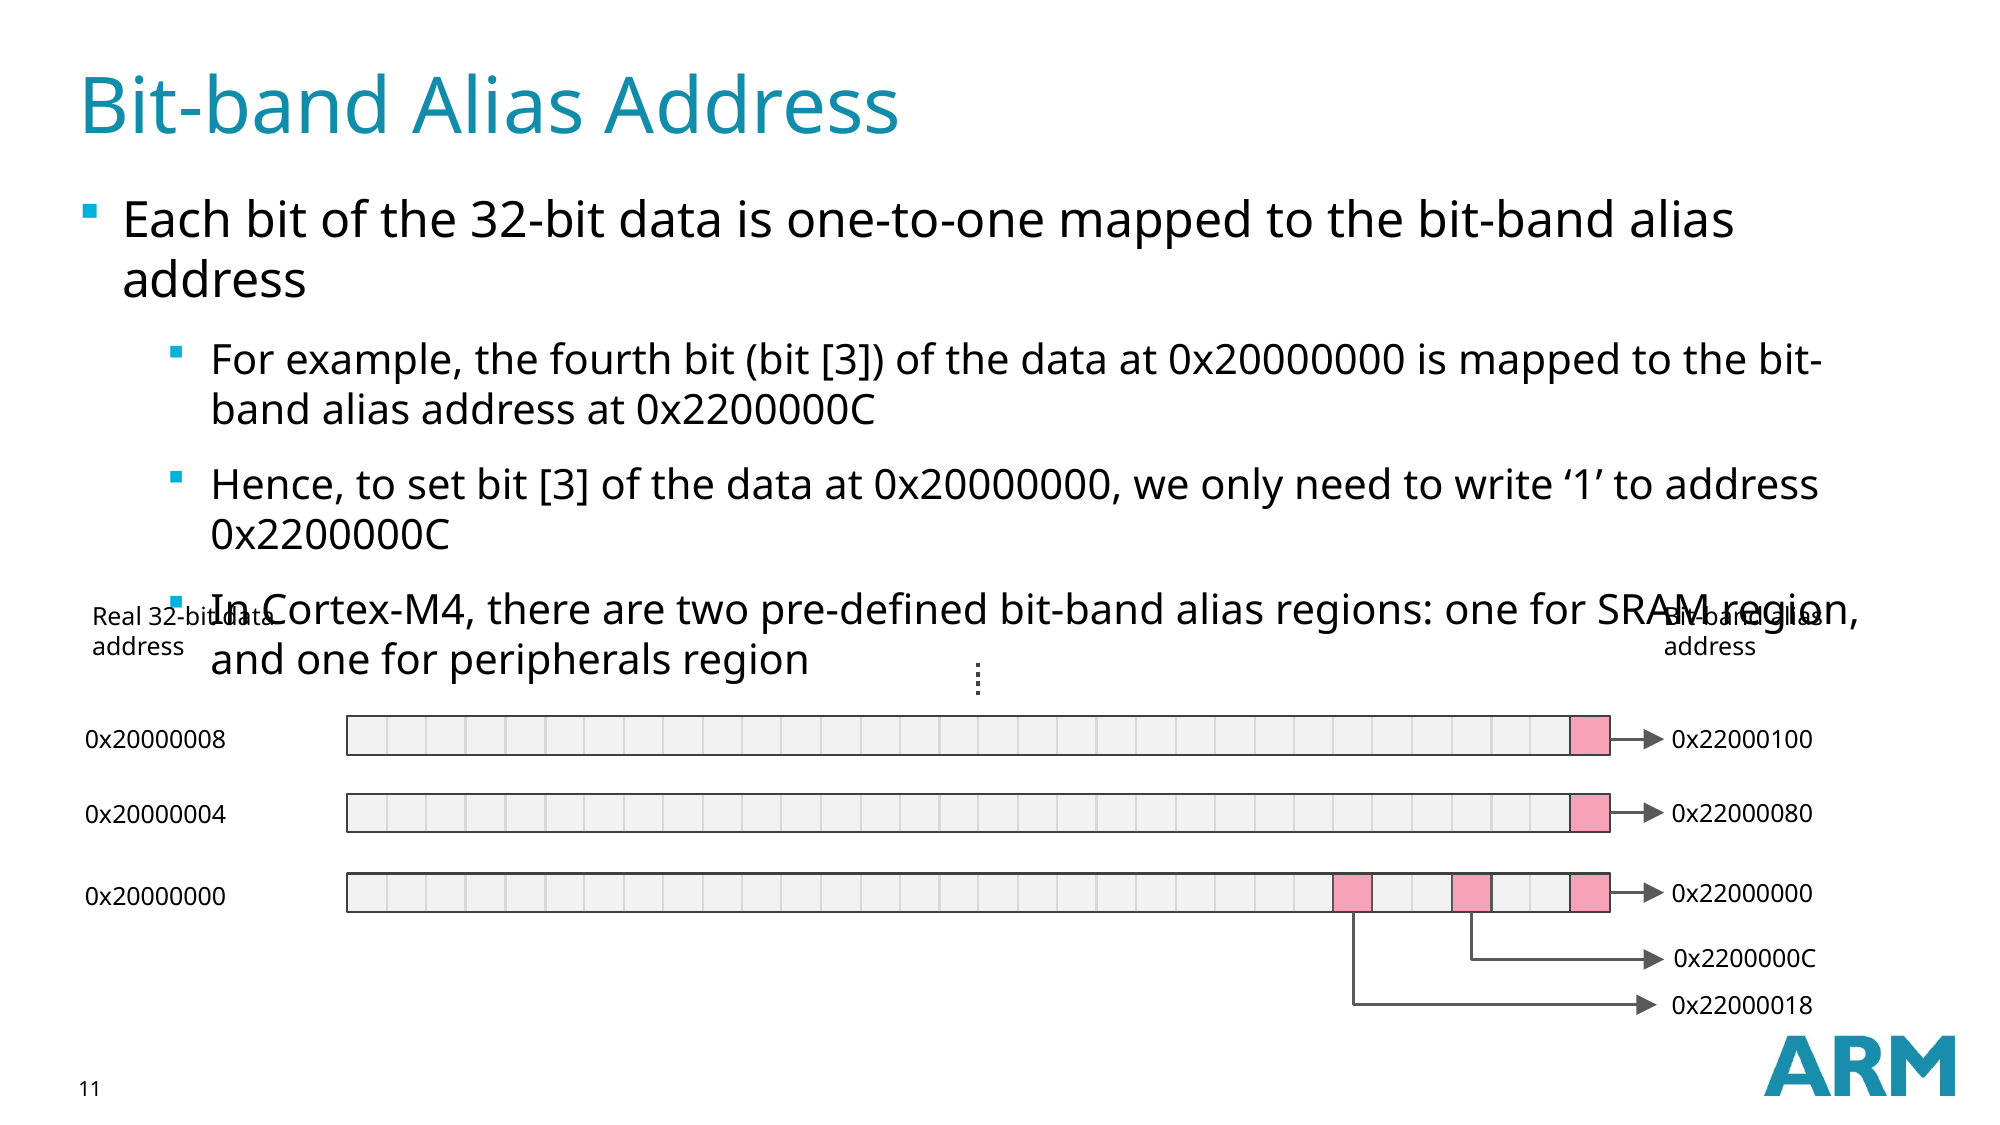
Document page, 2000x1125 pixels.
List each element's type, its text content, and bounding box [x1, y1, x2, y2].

title Bit-band Alias Address [78, 55, 1910, 150]
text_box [77, 592, 1900, 1029]
picture [1763, 1035, 1955, 1096]
list Each bit of the 32-bit data is one-to-one mapped to the bit-band alias address For example, the fourth bit (bit [3]) of the data at 0x20000000 is mapped to the bit-band alias address at 0x2200000C Hence, to set bit [3] of the data at 0x20000000, we only need to write ‘1’ to address 0x2200000C In Cortex-M4, there are two pre-defined bit-band alias regions: one for SRAM region, and one for peripherals region [78, 187, 1909, 600]
